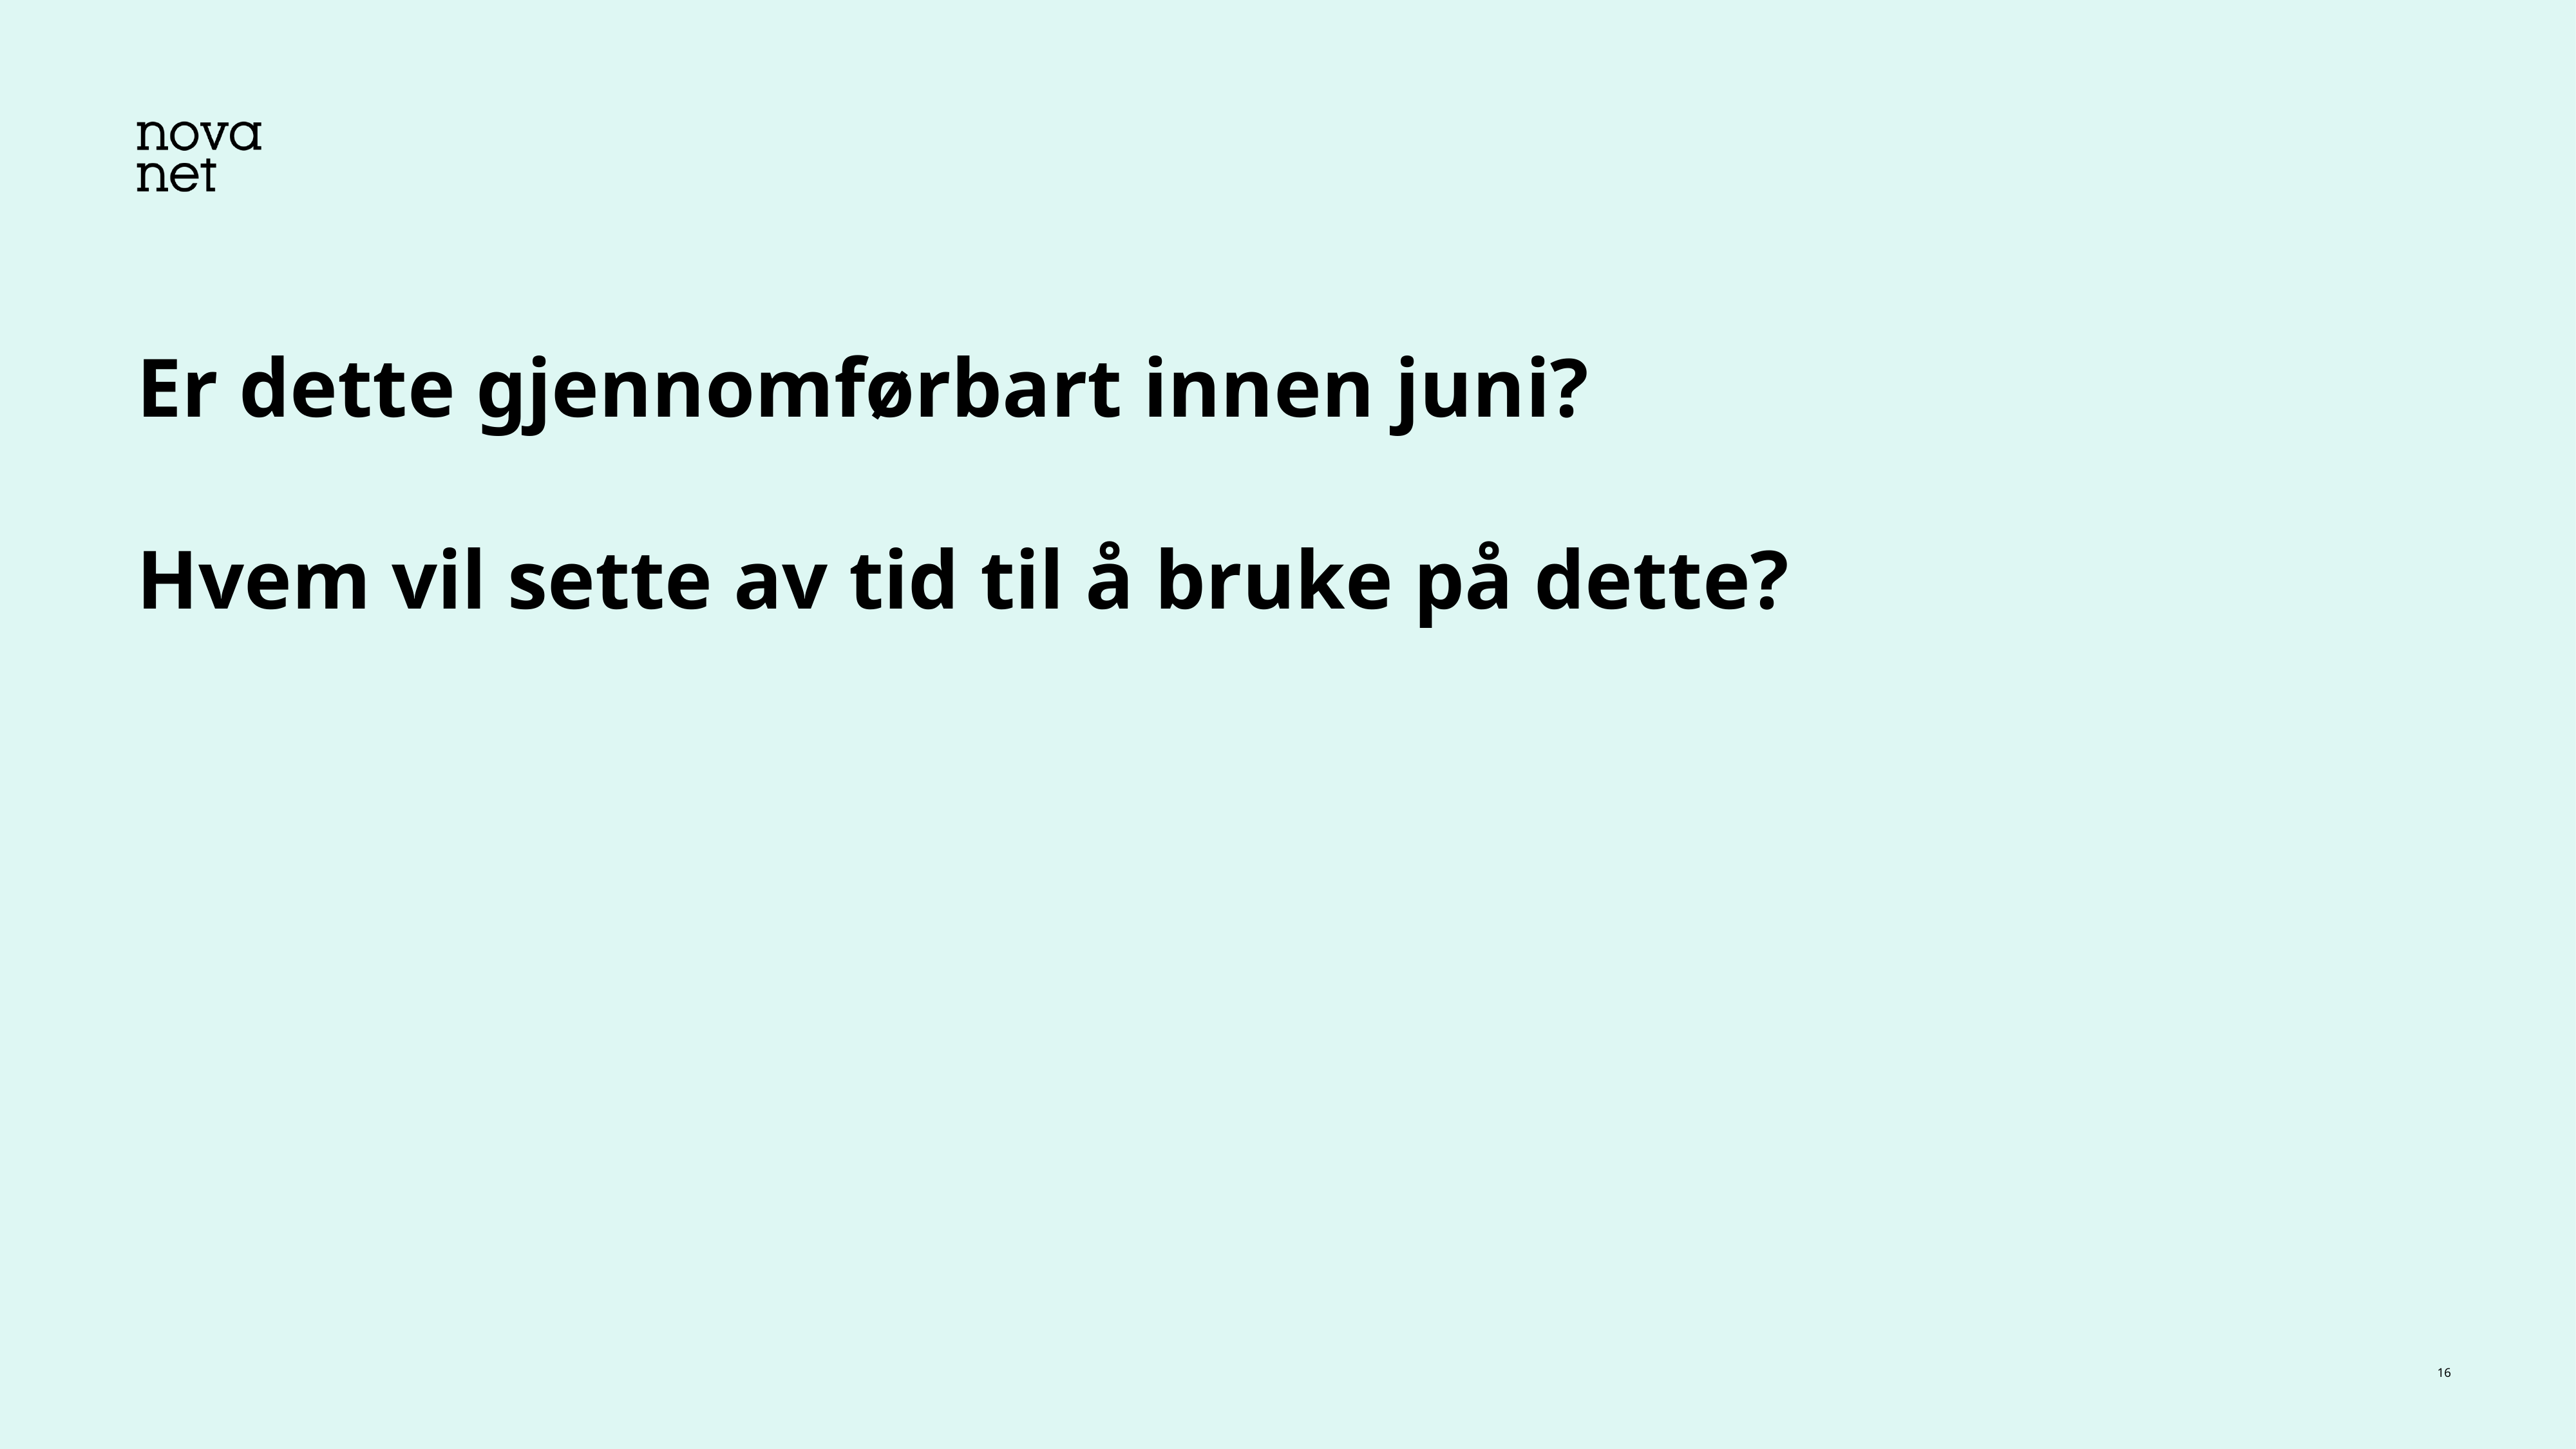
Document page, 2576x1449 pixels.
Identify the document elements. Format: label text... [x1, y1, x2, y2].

text_box Hvem vil sette av tid til å bruke på dette? [137, 449, 2268, 625]
picture [137, 121, 261, 192]
title Er dette gjennomførbart innen juni? [137, 257, 2268, 433]
slide_number 16 [2385, 1363, 2451, 1383]
